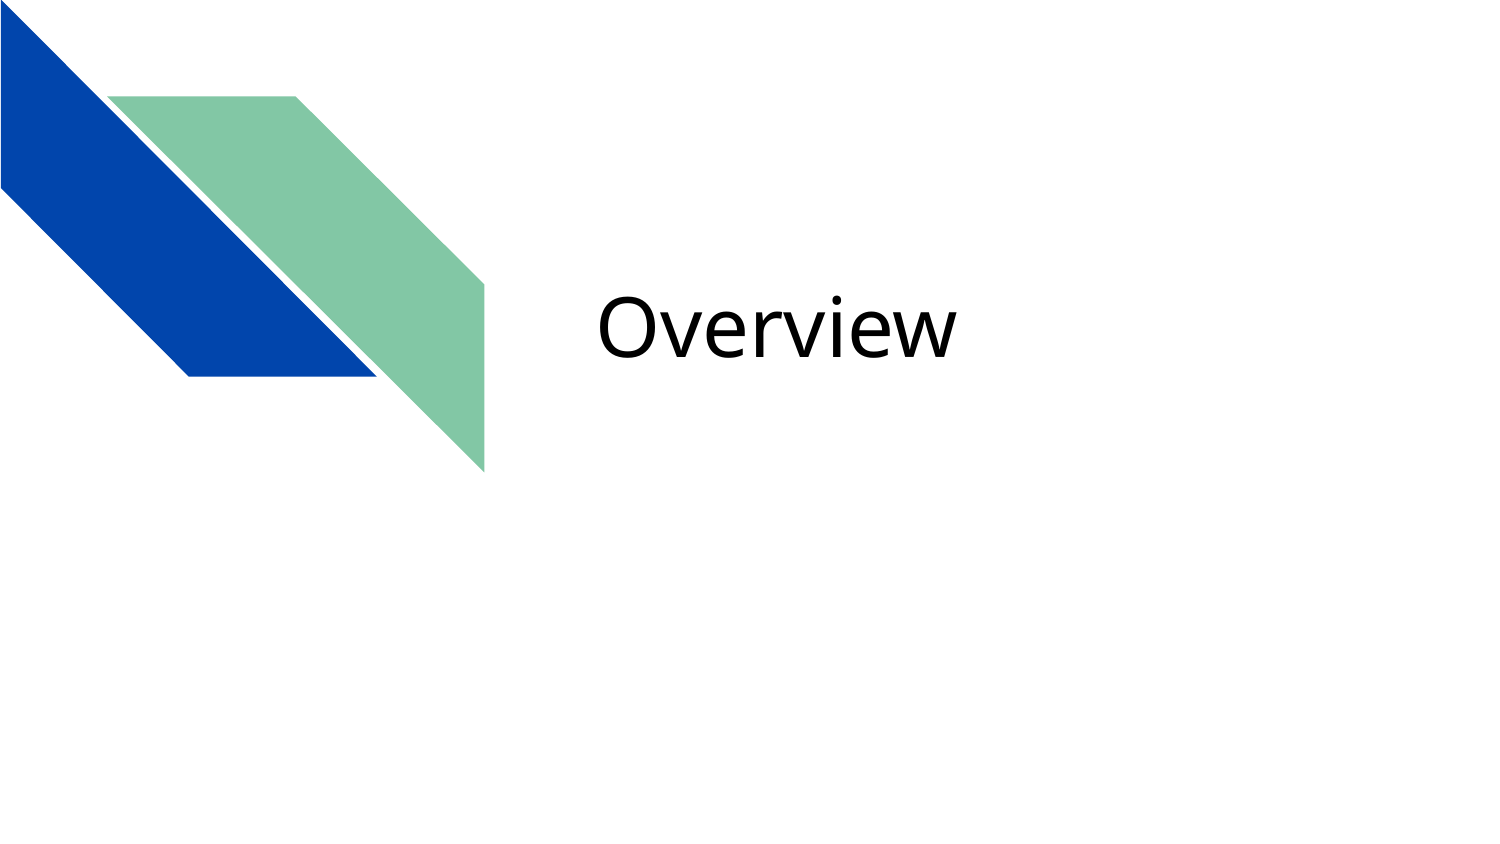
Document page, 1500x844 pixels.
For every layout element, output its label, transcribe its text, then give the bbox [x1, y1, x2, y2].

title Overview [580, 258, 1404, 518]
